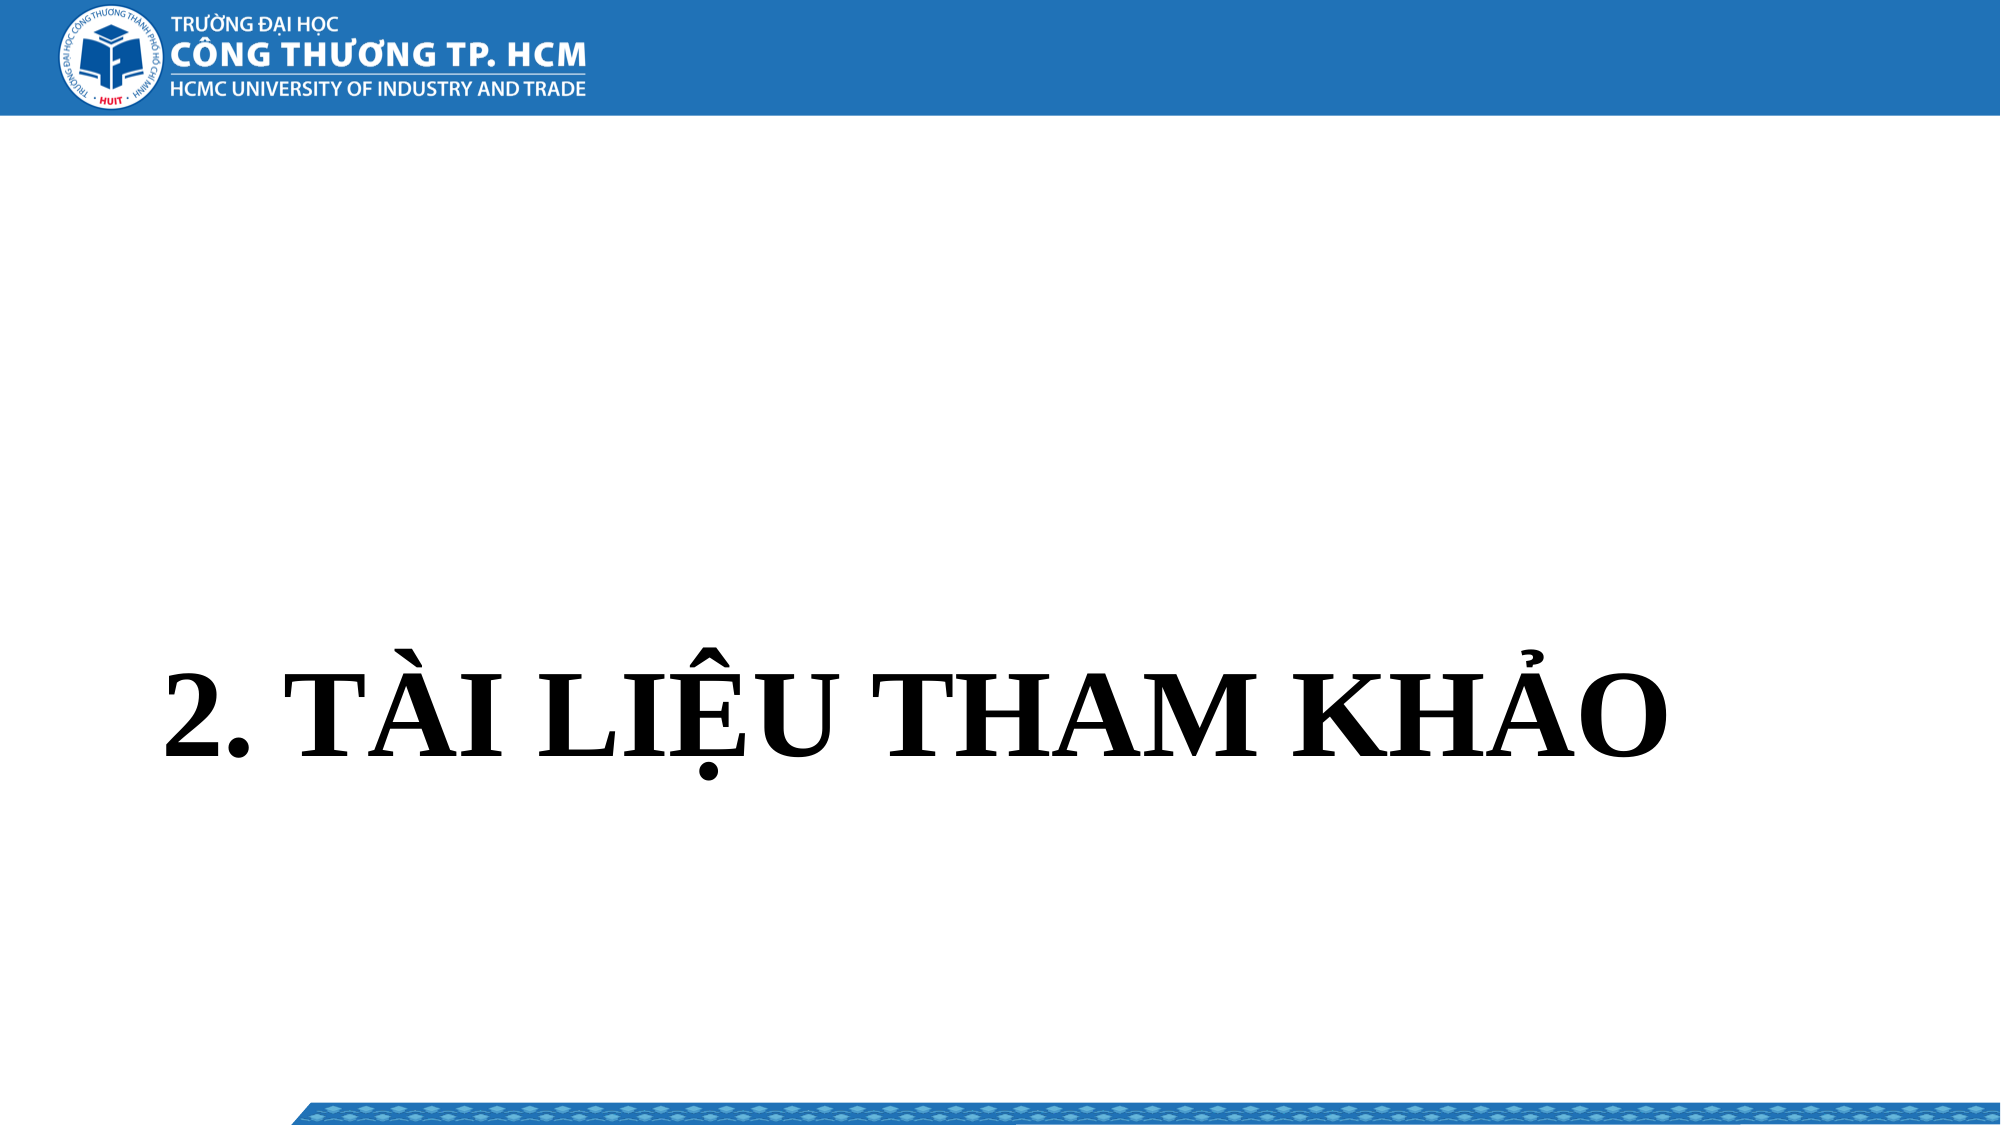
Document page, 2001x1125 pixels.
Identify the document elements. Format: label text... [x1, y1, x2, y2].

picture [52, 0, 592, 113]
title 2. TÀI LIỆU THAM KHẢO [146, 322, 1872, 791]
picture [300, 1105, 2000, 1123]
